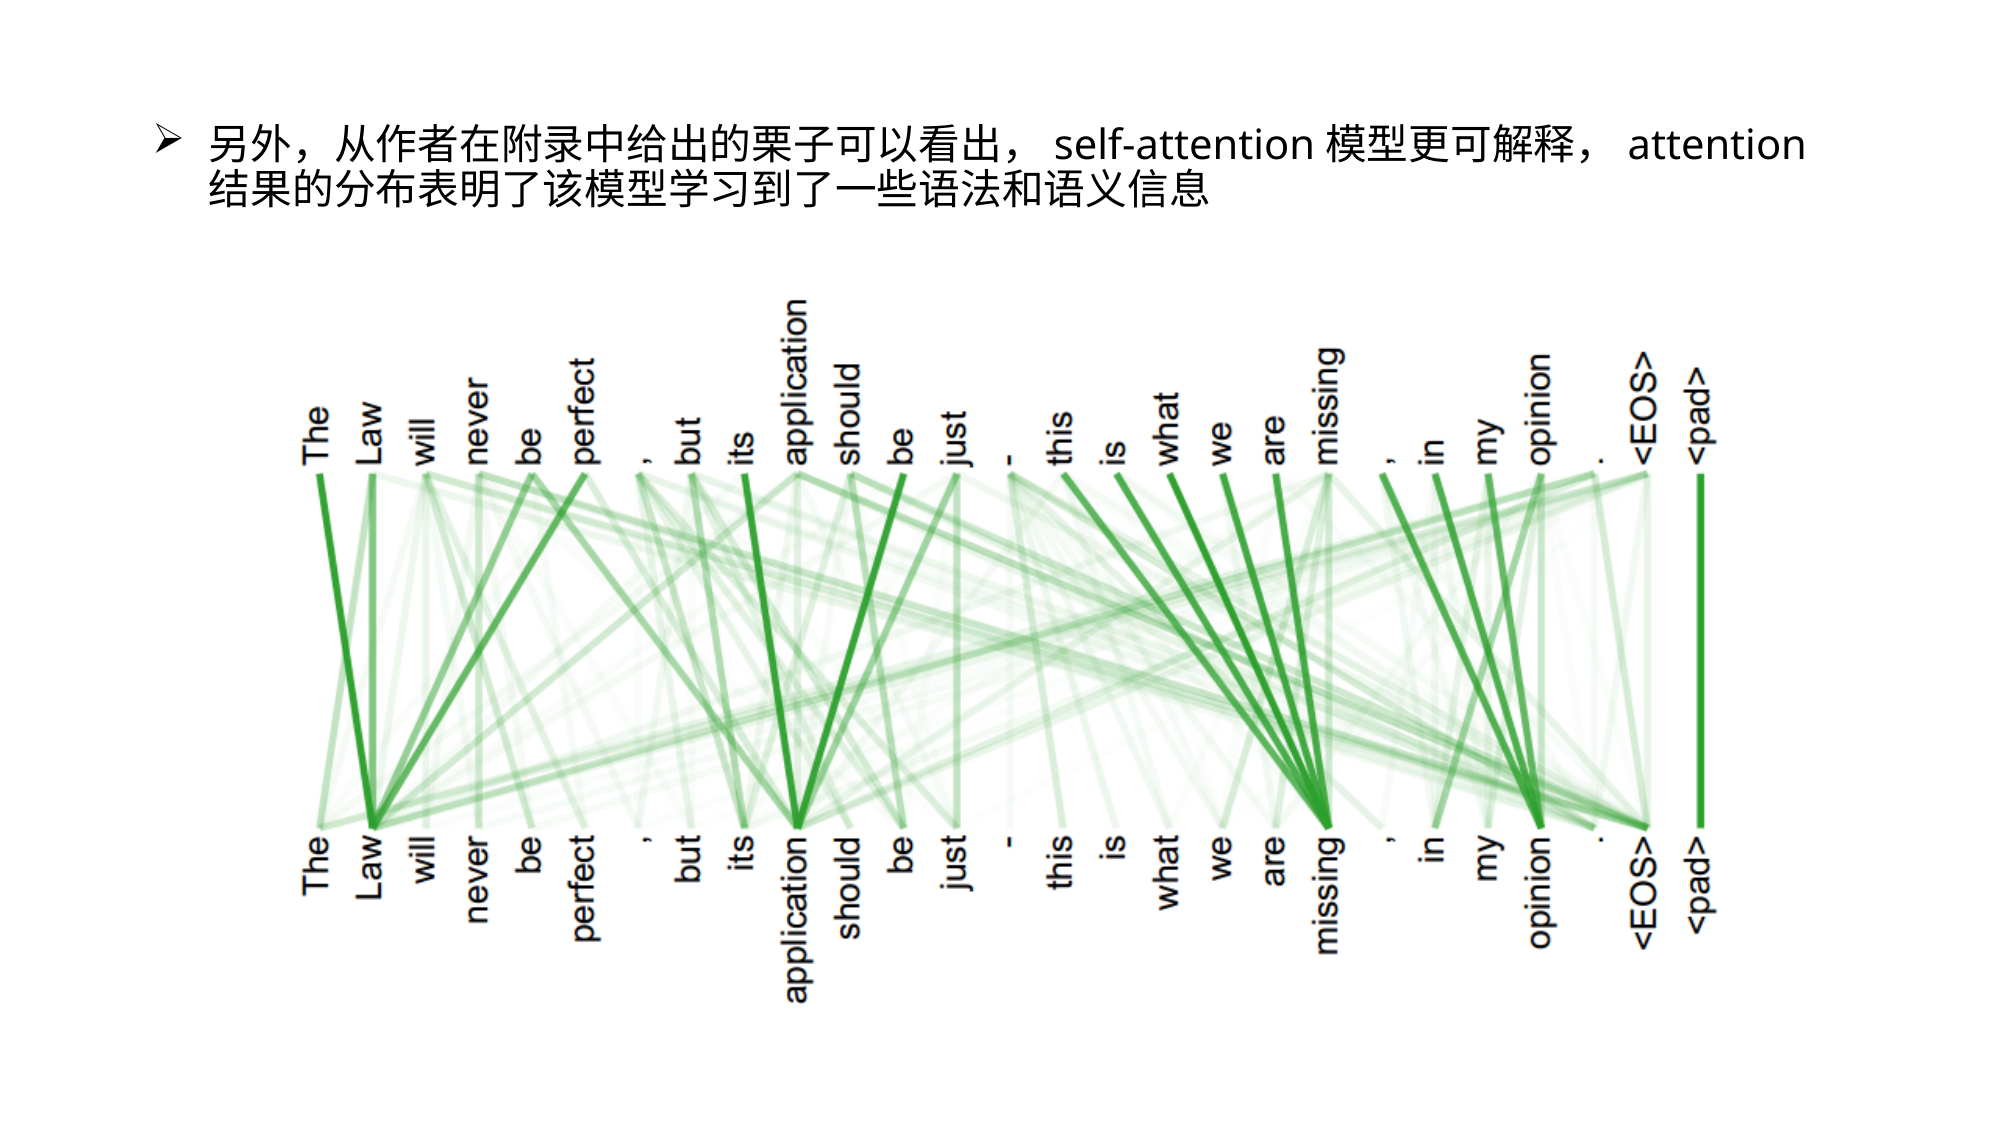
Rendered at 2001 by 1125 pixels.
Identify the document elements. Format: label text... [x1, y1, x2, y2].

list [197, 299, 1803, 1014]
title 另外，从作者在附录中给出的栗子可以看出，self-attention模型更可解释，attention结果的分布表明了该模型学习到了一些语法和语义信息 [137, 59, 1863, 278]
